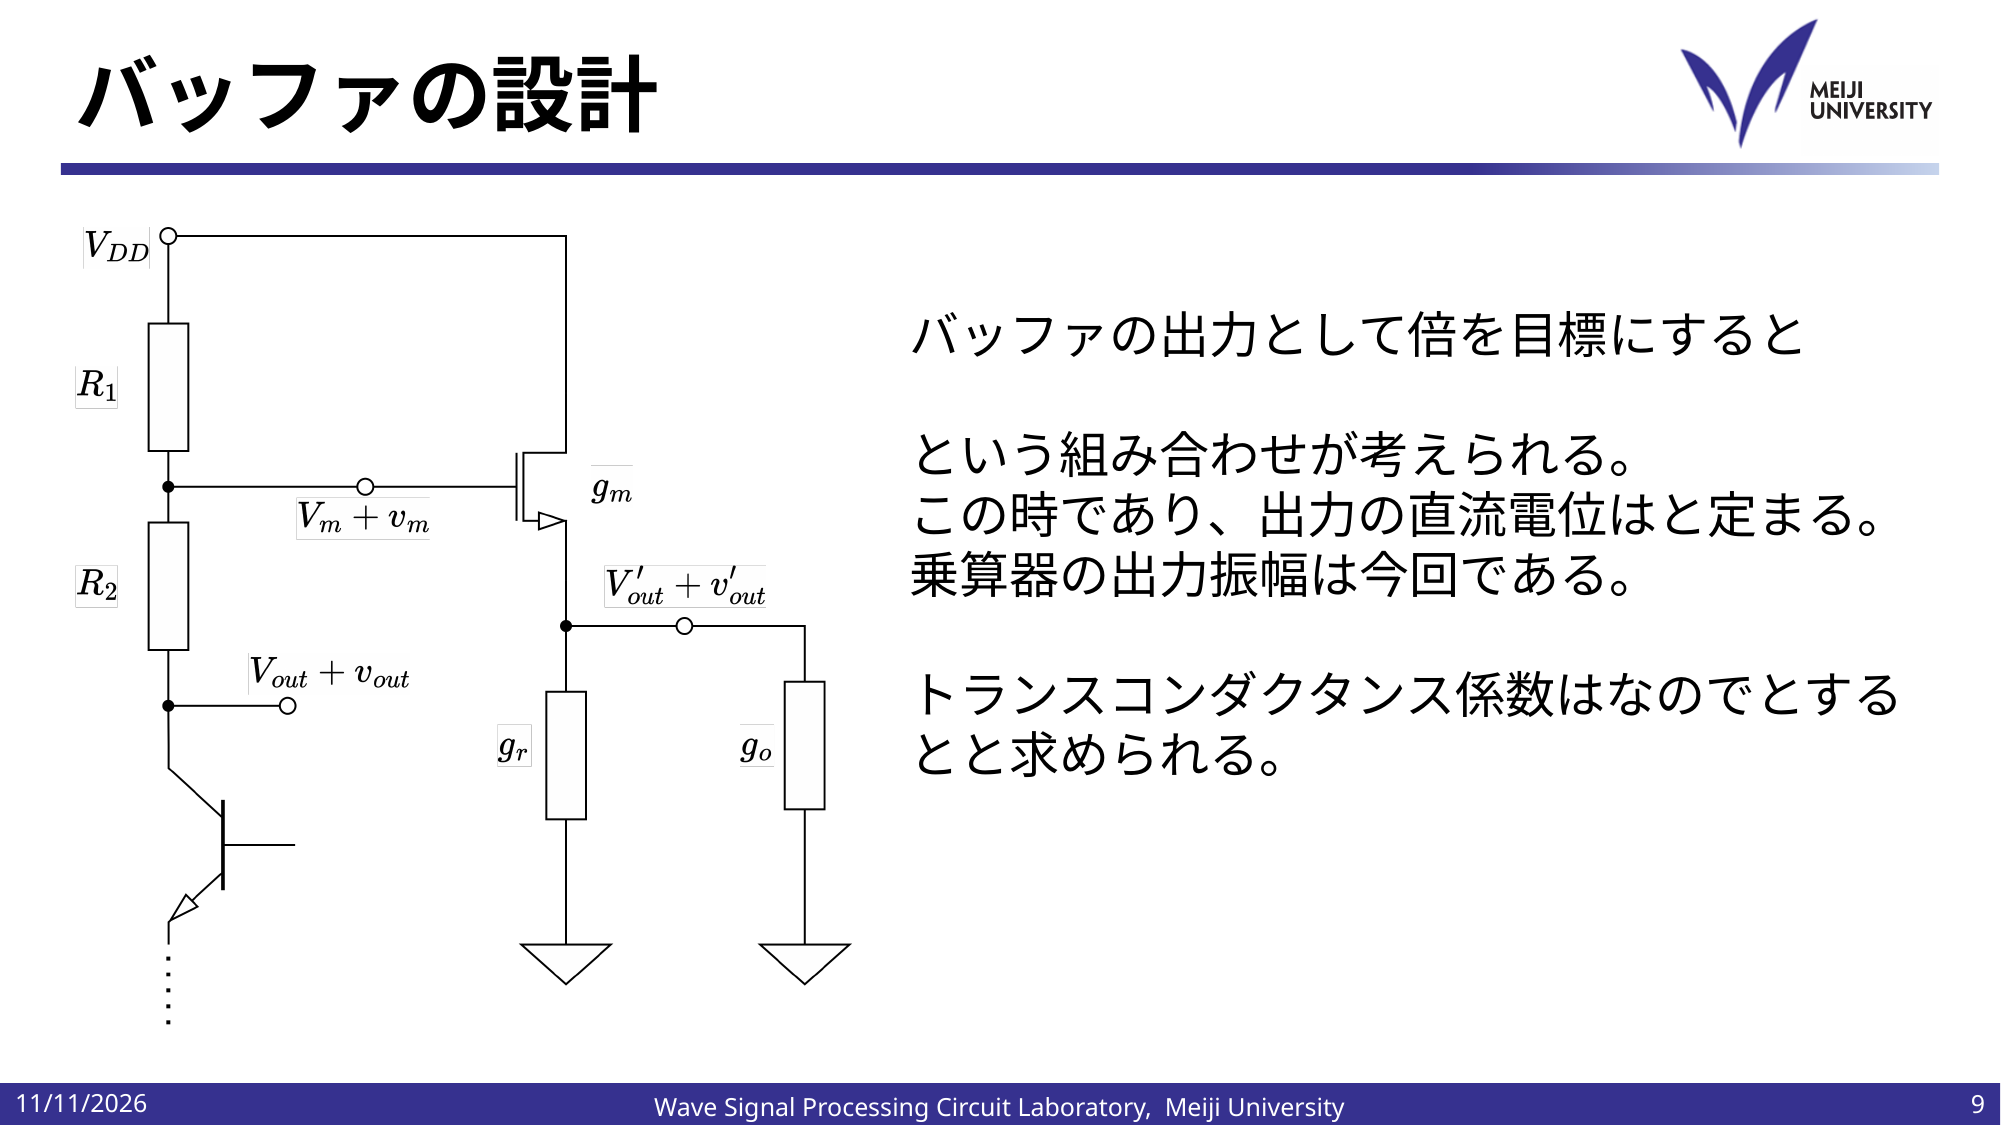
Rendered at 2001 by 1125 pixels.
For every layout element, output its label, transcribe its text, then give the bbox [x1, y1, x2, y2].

slide_number 9 [1550, 1075, 2000, 1125]
picture [1675, 16, 1939, 156]
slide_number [0, 1074, 450, 1125]
picture [16, 207, 913, 1027]
footer Wave Signal Processing Circuit Laboratory, Meiji University [588, 1078, 1412, 1125]
title バッファの設計 [60, 34, 1786, 164]
